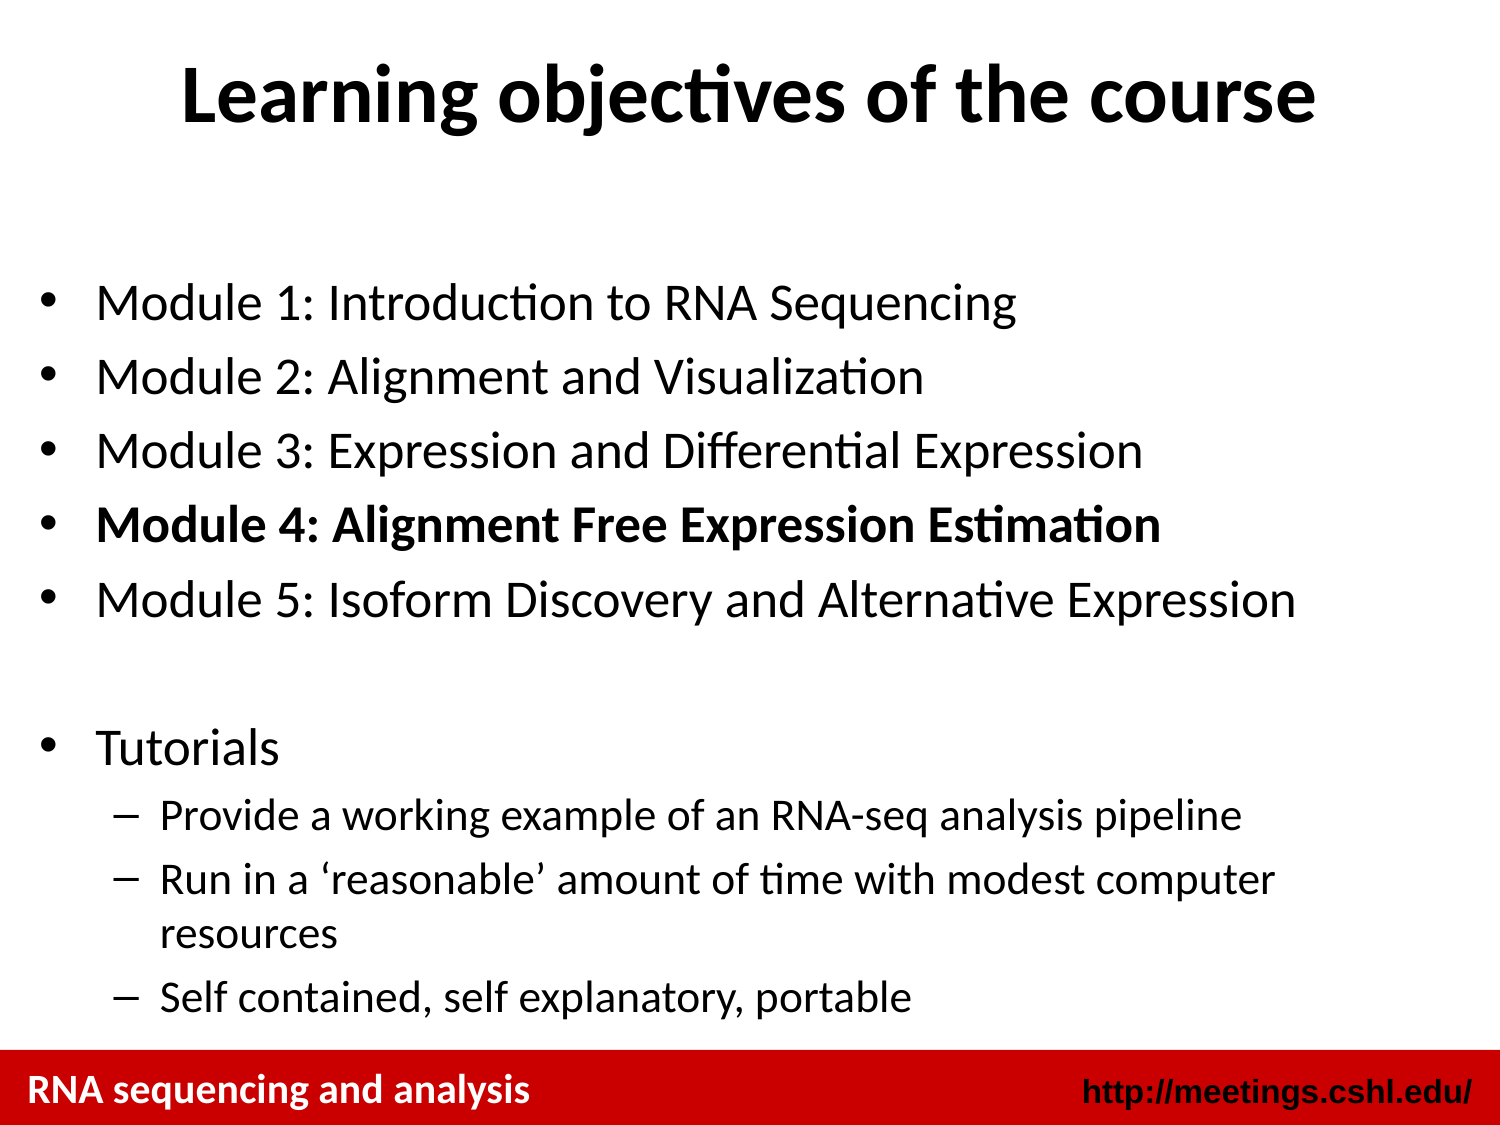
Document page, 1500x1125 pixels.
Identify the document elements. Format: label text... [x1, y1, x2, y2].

list Module 1: Introduction to RNA Sequencing Module 2: Alignment and Visualization Module 3: Expression and Differential Expression Module 4: Alignment Free Expression Estimation Module 5: Isoform Discovery and Alternative Expression Tutorials Provide a working example of an RNA-seq analysis pipeline Run in a ‘reasonable’ amount of time with modest computer resources Self contained, self explanatory, portable [24, 260, 1475, 1035]
title Learning objectives of the course [24, 0, 1475, 184]
